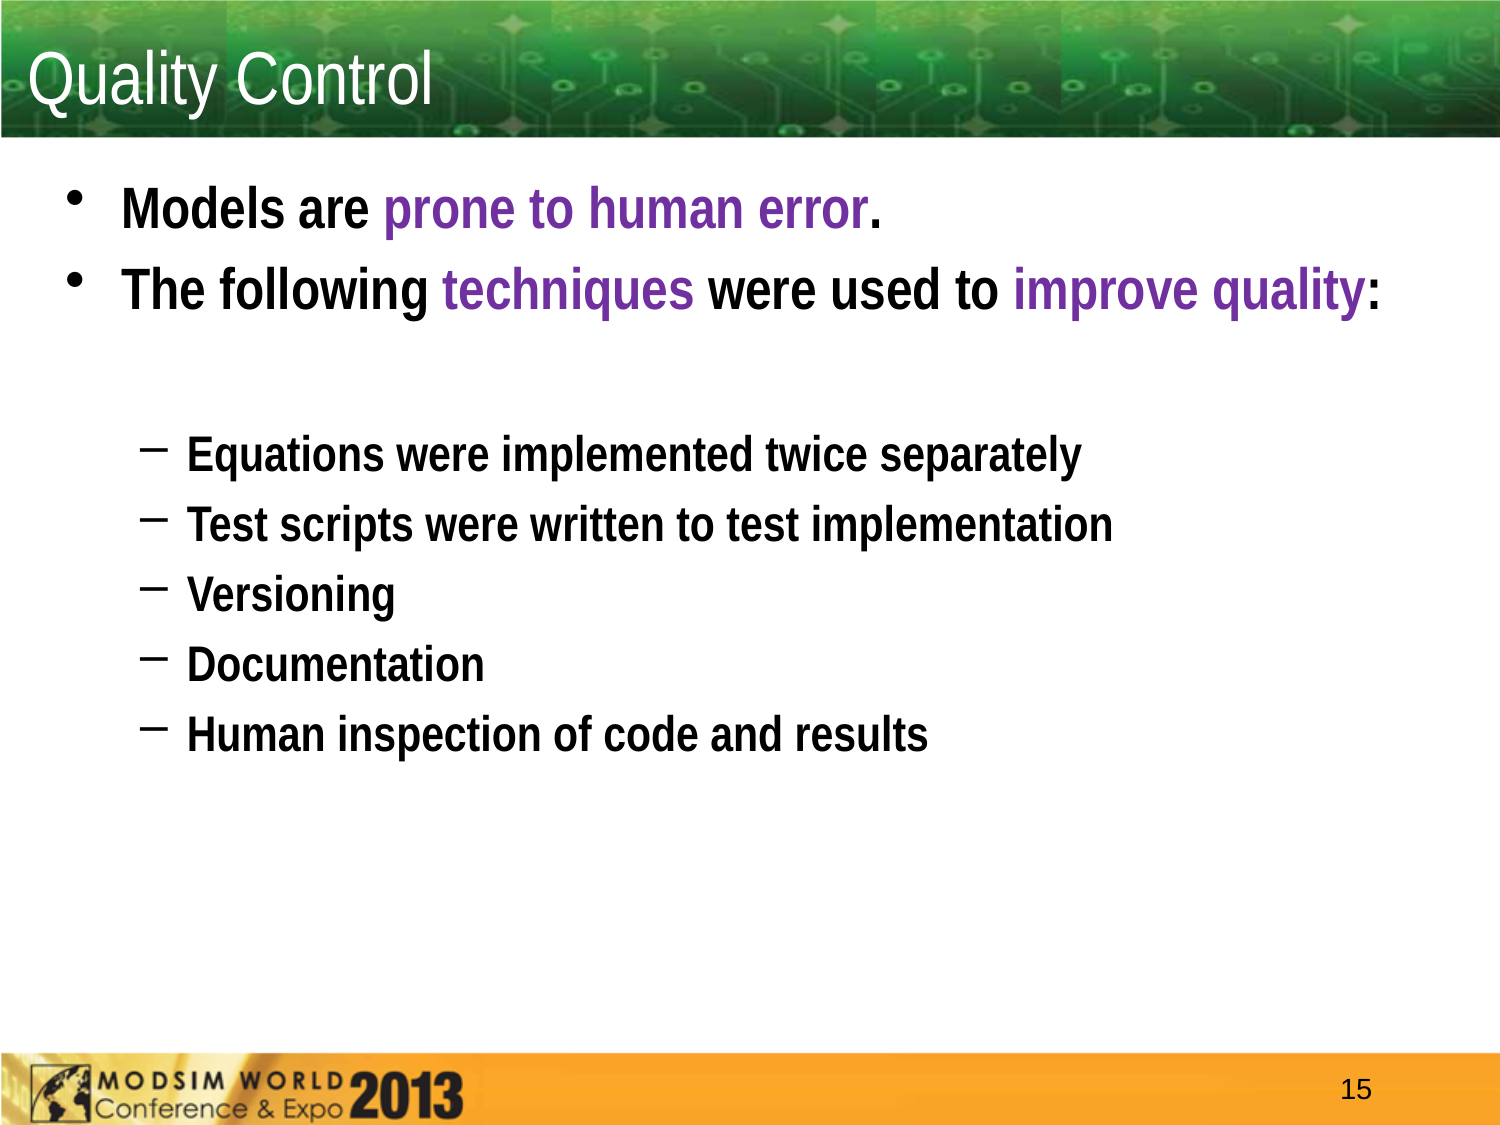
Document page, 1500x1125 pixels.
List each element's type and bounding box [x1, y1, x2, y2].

picture [0, 0, 1500, 1125]
title [12, 0, 1275, 150]
slide_number [1037, 1062, 1388, 1103]
list [50, 162, 1463, 1025]
